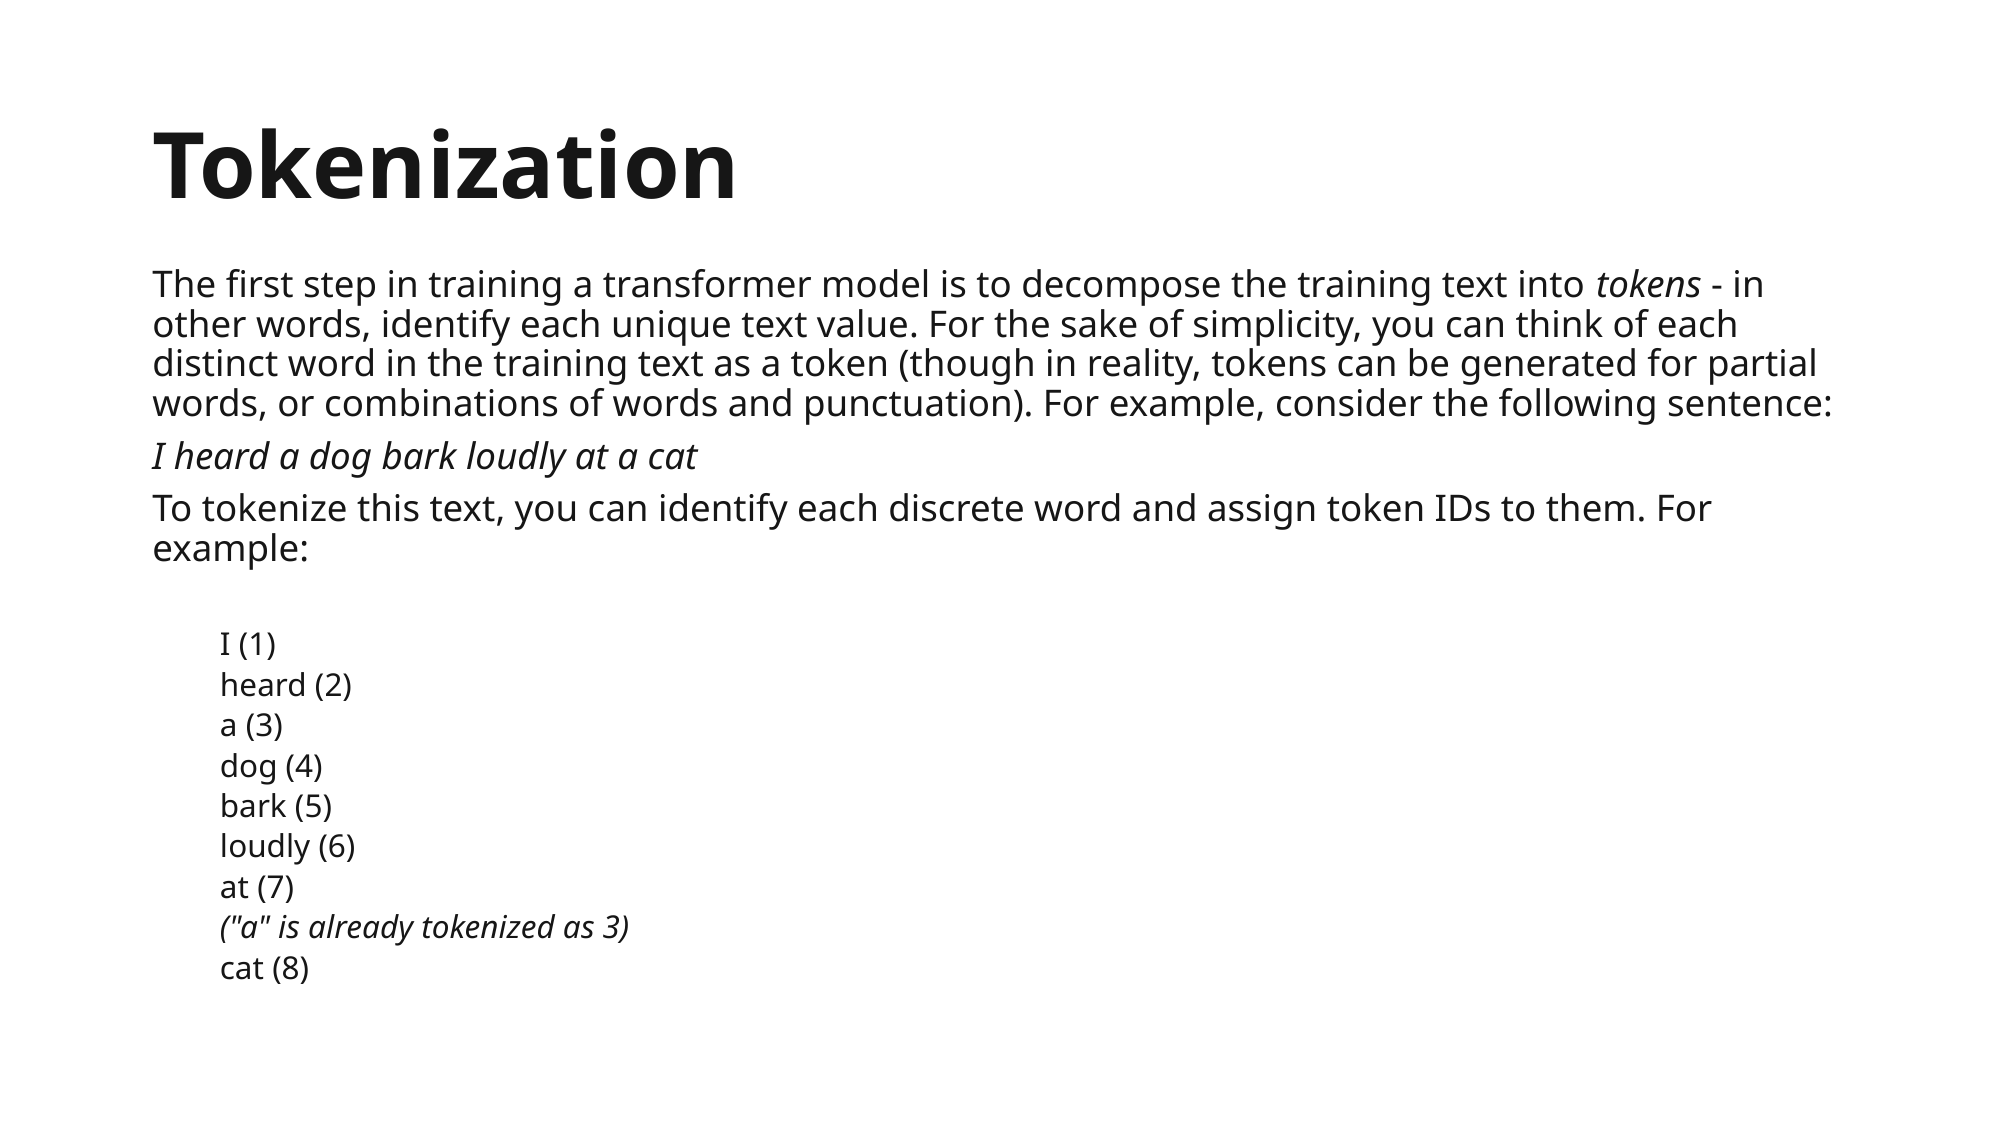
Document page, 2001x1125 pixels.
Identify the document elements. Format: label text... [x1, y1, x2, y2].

list The first step in training a transformer model is to decompose the training text into tokens - in other words, identify each unique text value. For the sake of simplicity, you can think of each distinct word in the training text as a token (though in reality, tokens can be generated for partial words, or combinations of words and punctuation). For example, consider the following sentence: I heard a dog bark loudly at a cat To tokenize this text, you can identify each discrete word and assign token IDs to them. For example: I (1) heard (2) a (3) dog (4) bark (5) loudly (6) at (7) ("a" is already tokenized as 3) cat (8) [137, 258, 1863, 1014]
title Tokenization [137, 59, 1863, 258]
